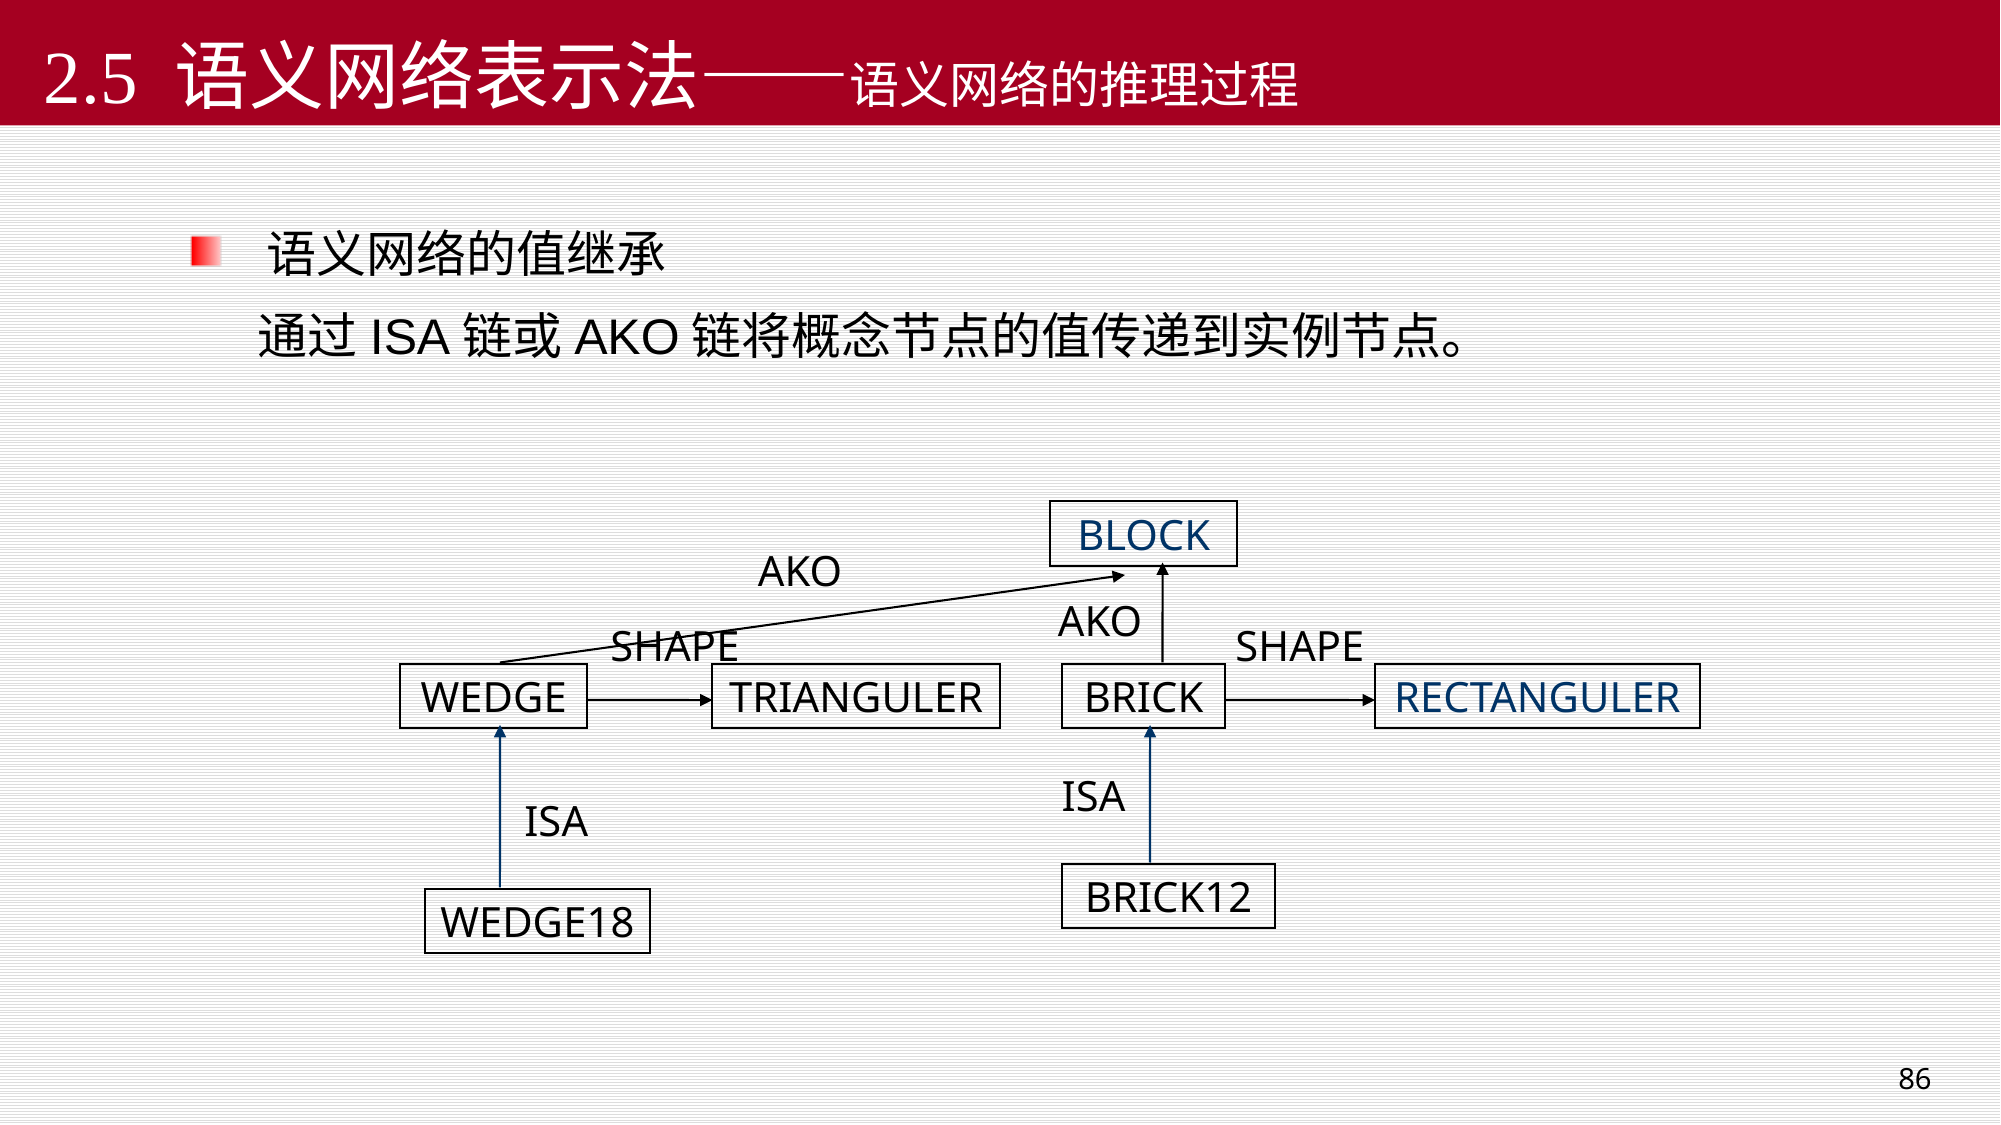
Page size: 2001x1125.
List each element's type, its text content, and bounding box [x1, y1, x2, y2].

text_box BRICK [1062, 663, 1225, 729]
picture [189, 234, 225, 270]
text_box [1156, 562, 1169, 663]
title 2.5 语义网络表示法——语义网络的推理过程 [0, 0, 2000, 126]
list 语义网络的值继承 通过ISA链或AKO链将概念节点的值传递到实例节点。 [174, 202, 1841, 385]
text_box TRIANGULER [712, 663, 1000, 729]
text_box [499, 570, 1126, 663]
slide_number 86 [1479, 1052, 1948, 1125]
text_box RECTANGULER [1374, 663, 1700, 729]
text_box BLOCK [1050, 501, 1238, 566]
text_box [1224, 693, 1375, 707]
text_box BRICK12 [1062, 863, 1275, 929]
text_box ISA [501, 787, 613, 853]
text_box AKO [724, 537, 875, 603]
text_box [1143, 724, 1157, 863]
text_box ISA [1037, 762, 1149, 828]
text_box WEDGE [399, 663, 588, 729]
text_box SHAPE [1212, 612, 1388, 678]
text_box WEDGE18 [424, 888, 650, 954]
text_box SHAPE [587, 612, 763, 650]
text_box [493, 724, 507, 888]
text_box AKO [1037, 587, 1162, 653]
text_box SHAPE [587, 626, 763, 678]
text_box [587, 693, 713, 707]
